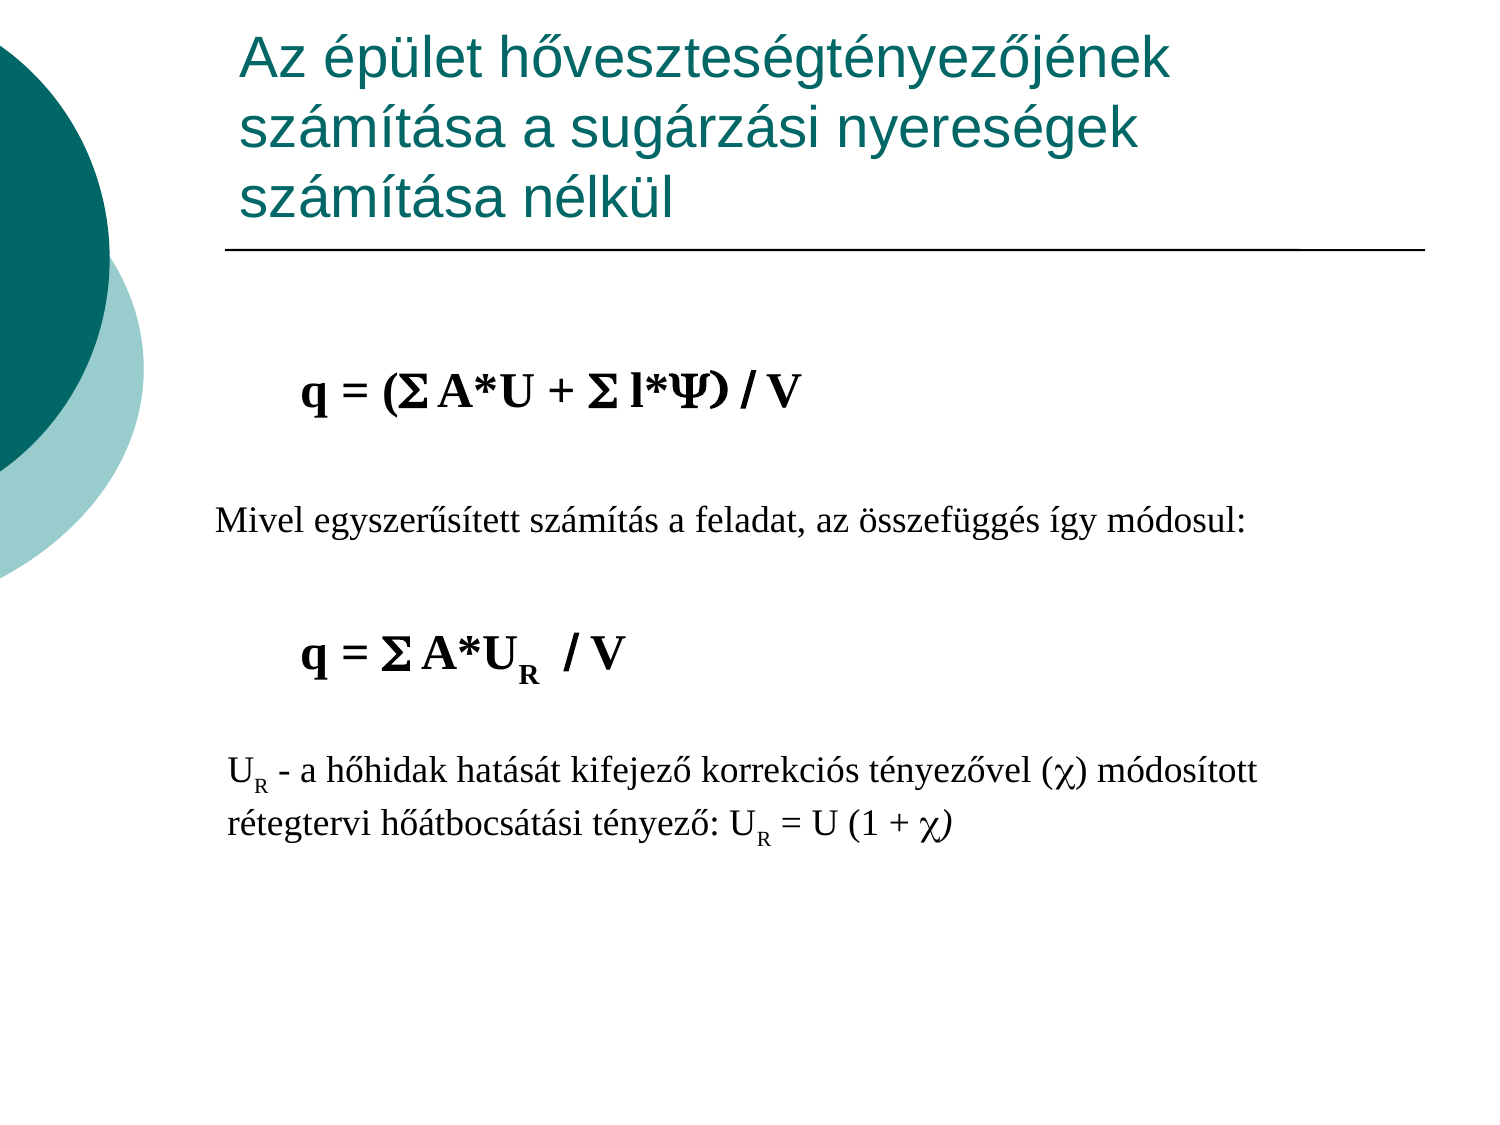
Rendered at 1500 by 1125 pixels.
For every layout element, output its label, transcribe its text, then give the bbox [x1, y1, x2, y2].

text_box UR - a hőhidak hatását kifejező korrekciós tényezővel () módosított rétegtervi hőátbocsátási tényező: UR = U (1 + ) [212, 737, 1375, 859]
text_box Mivel egyszerűsített számítás a feladat, az összefüggés így módosul: [199, 487, 1338, 548]
title Az épület hőveszteségtényezőjének számítása a sugárzási nyereségek számítása nélkül [224, 49, 1425, 237]
text_box q = S A*UR / V [249, 612, 713, 699]
text_box q = (S A*U + S l*Y) / V [249, 349, 850, 425]
